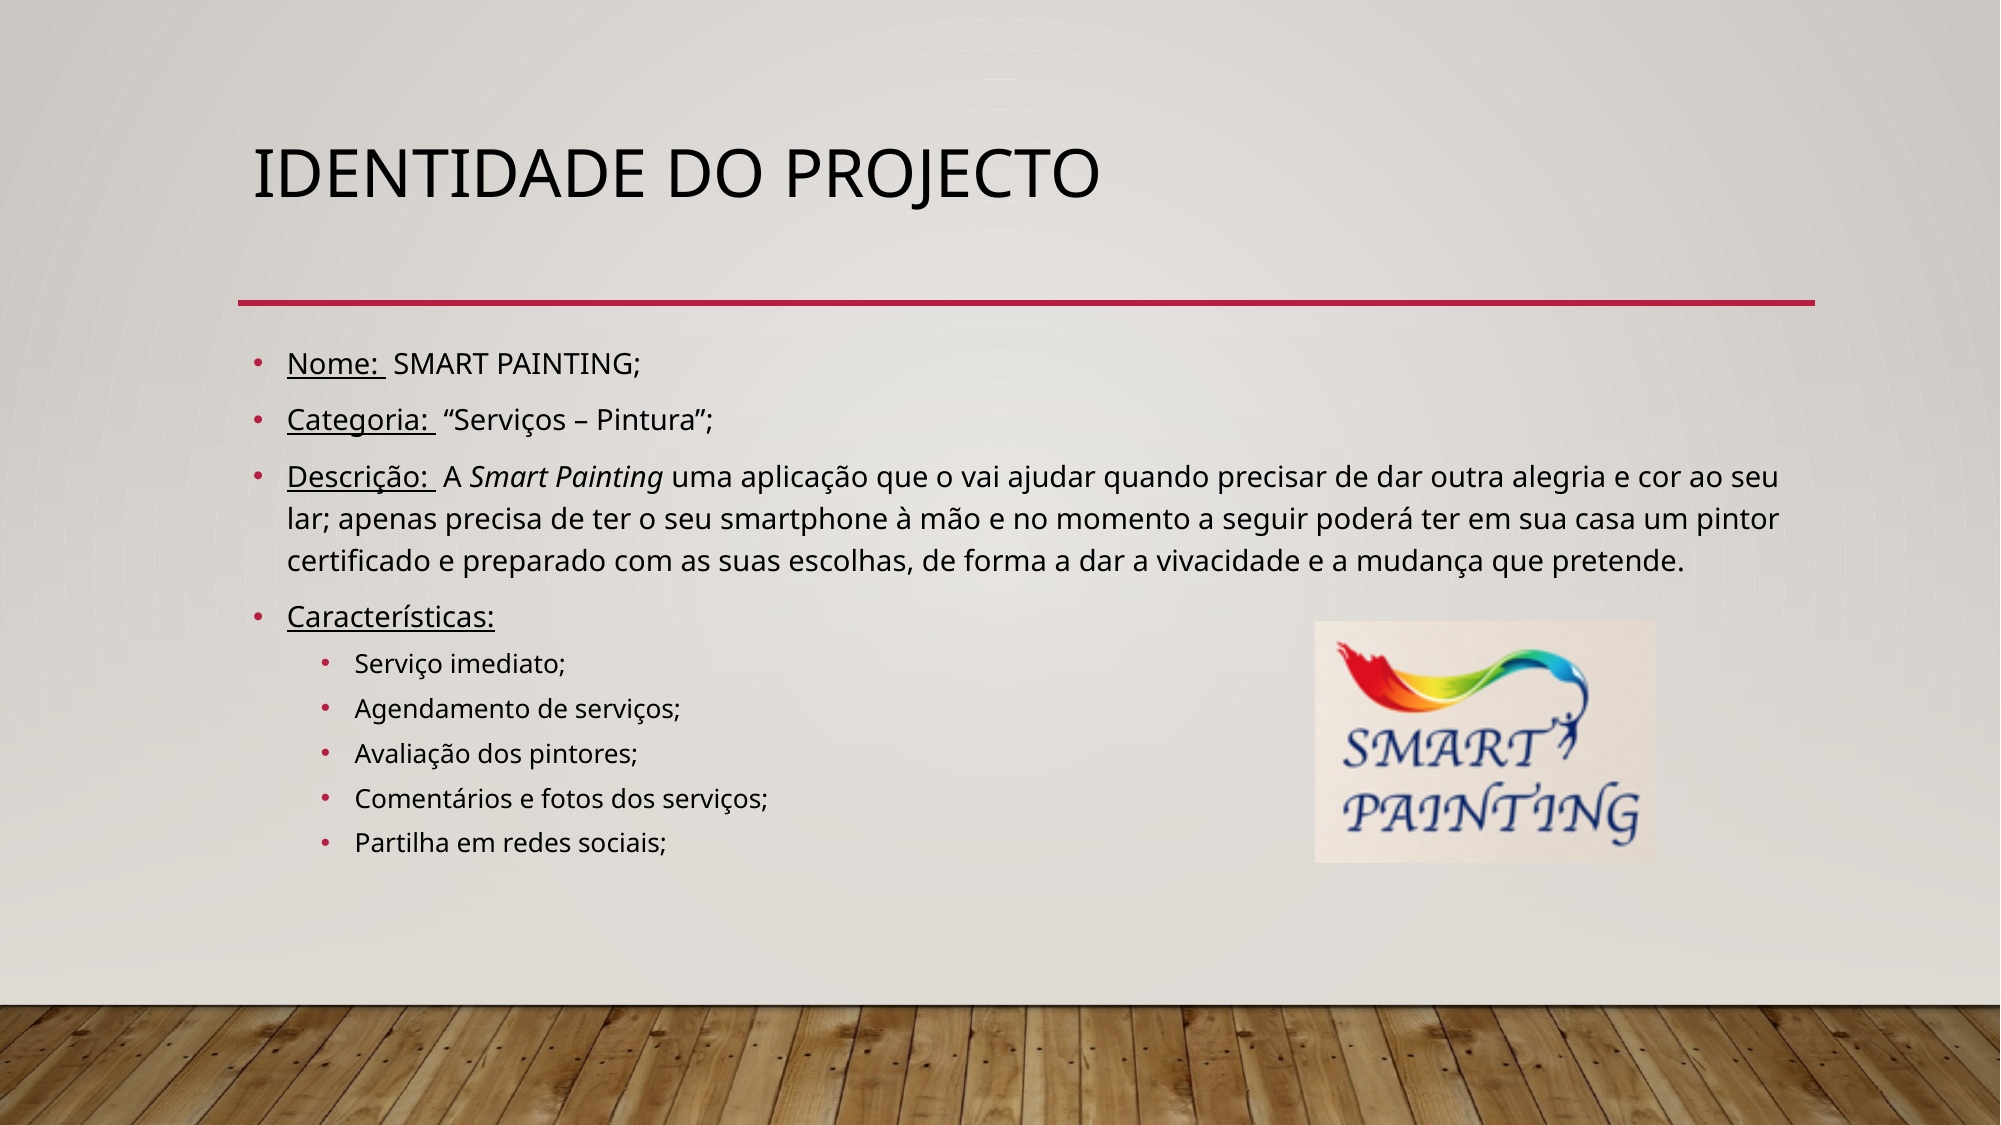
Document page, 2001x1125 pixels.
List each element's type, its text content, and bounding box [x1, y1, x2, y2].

picture [0, 1005, 2000, 1125]
picture [1314, 620, 1656, 864]
list Nome: SMART PAINTING; Categoria: “Serviços – Pintura”; Descrição: A Smart Painting uma aplicação que o vai ajudar quando precisar de dar outra alegria e cor ao seu lar; apenas precisa de ter o seu smartphone à mão e no momento a seguir poderá ter em sua casa um pintor certificado e preparado com as suas escolhas, de forma a dar a vivacidade e a mudança que pretende. Características: Serviço imediato; Agendamento de serviços; Avaliação dos pintores; Comentários e fotos dos serviços; Partilha em redes sociais; [238, 330, 1814, 897]
title Identidade do projecto [238, 131, 1814, 305]
